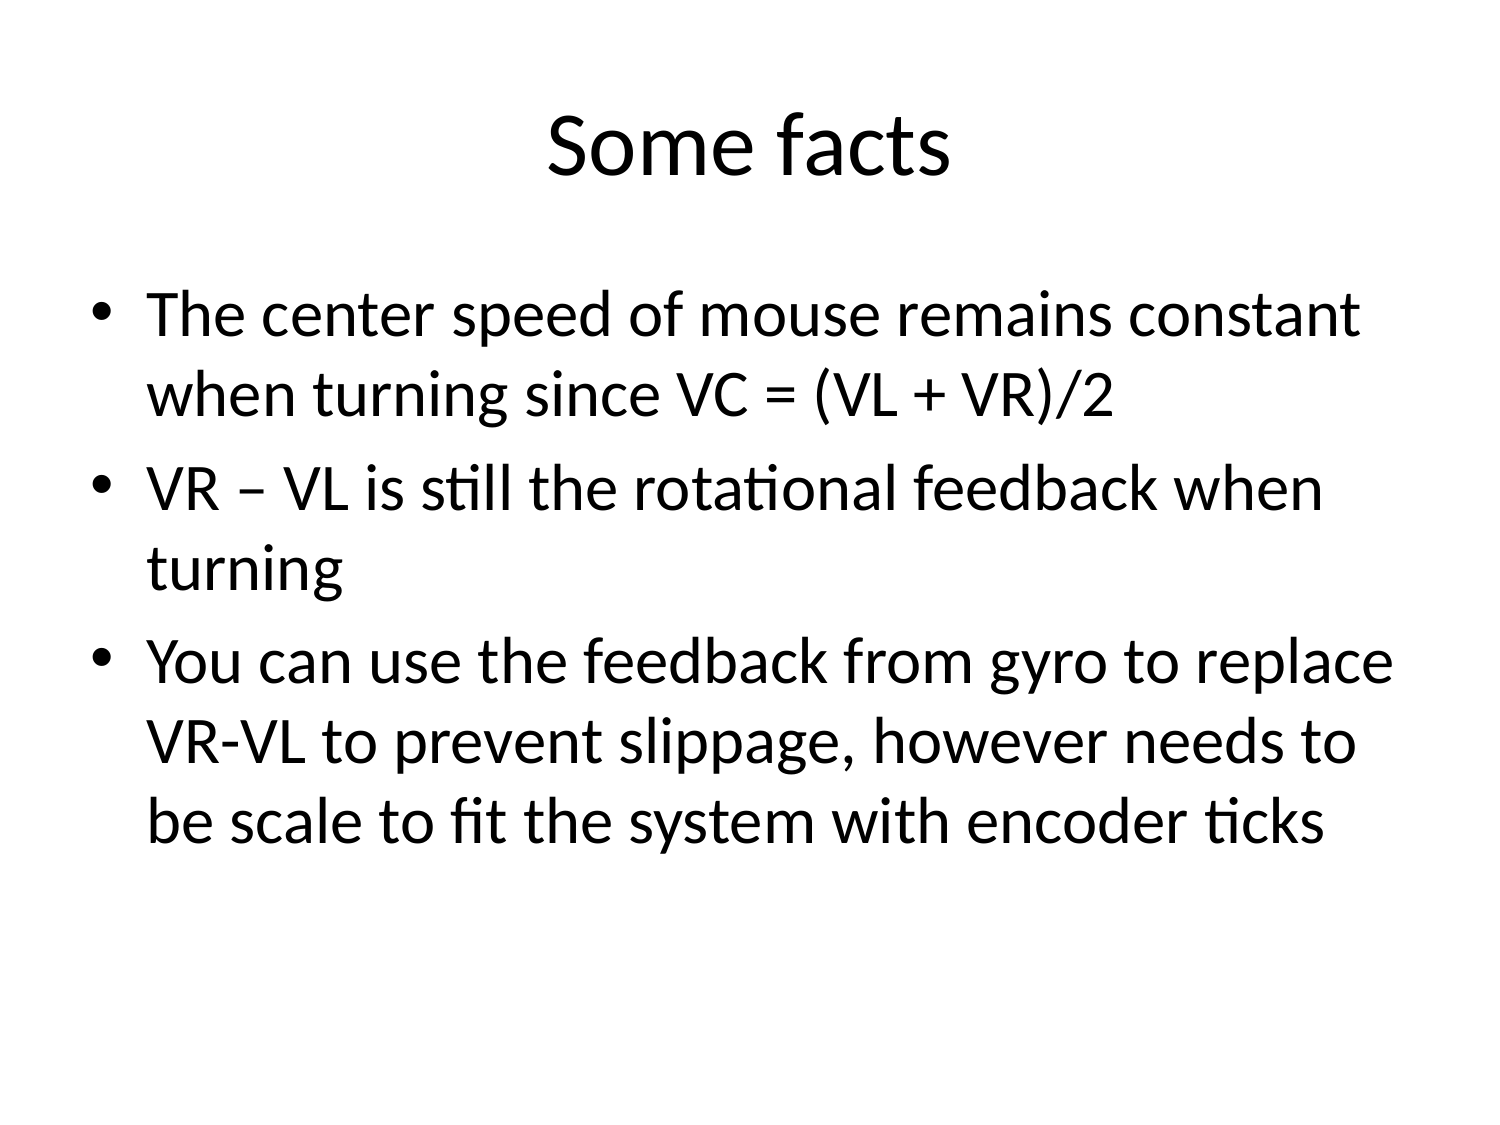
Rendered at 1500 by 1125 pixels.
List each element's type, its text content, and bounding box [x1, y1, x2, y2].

title Some facts [75, 45, 1425, 233]
list The center speed of mouse remains constant when turning since VC = (VL + VR)/2 VR – VL is still the rotational feedback when turning You can use the feedback from gyro to replace VR-VL to prevent slippage, however needs to be scale to fit the system with encoder ticks [75, 262, 1425, 1005]
